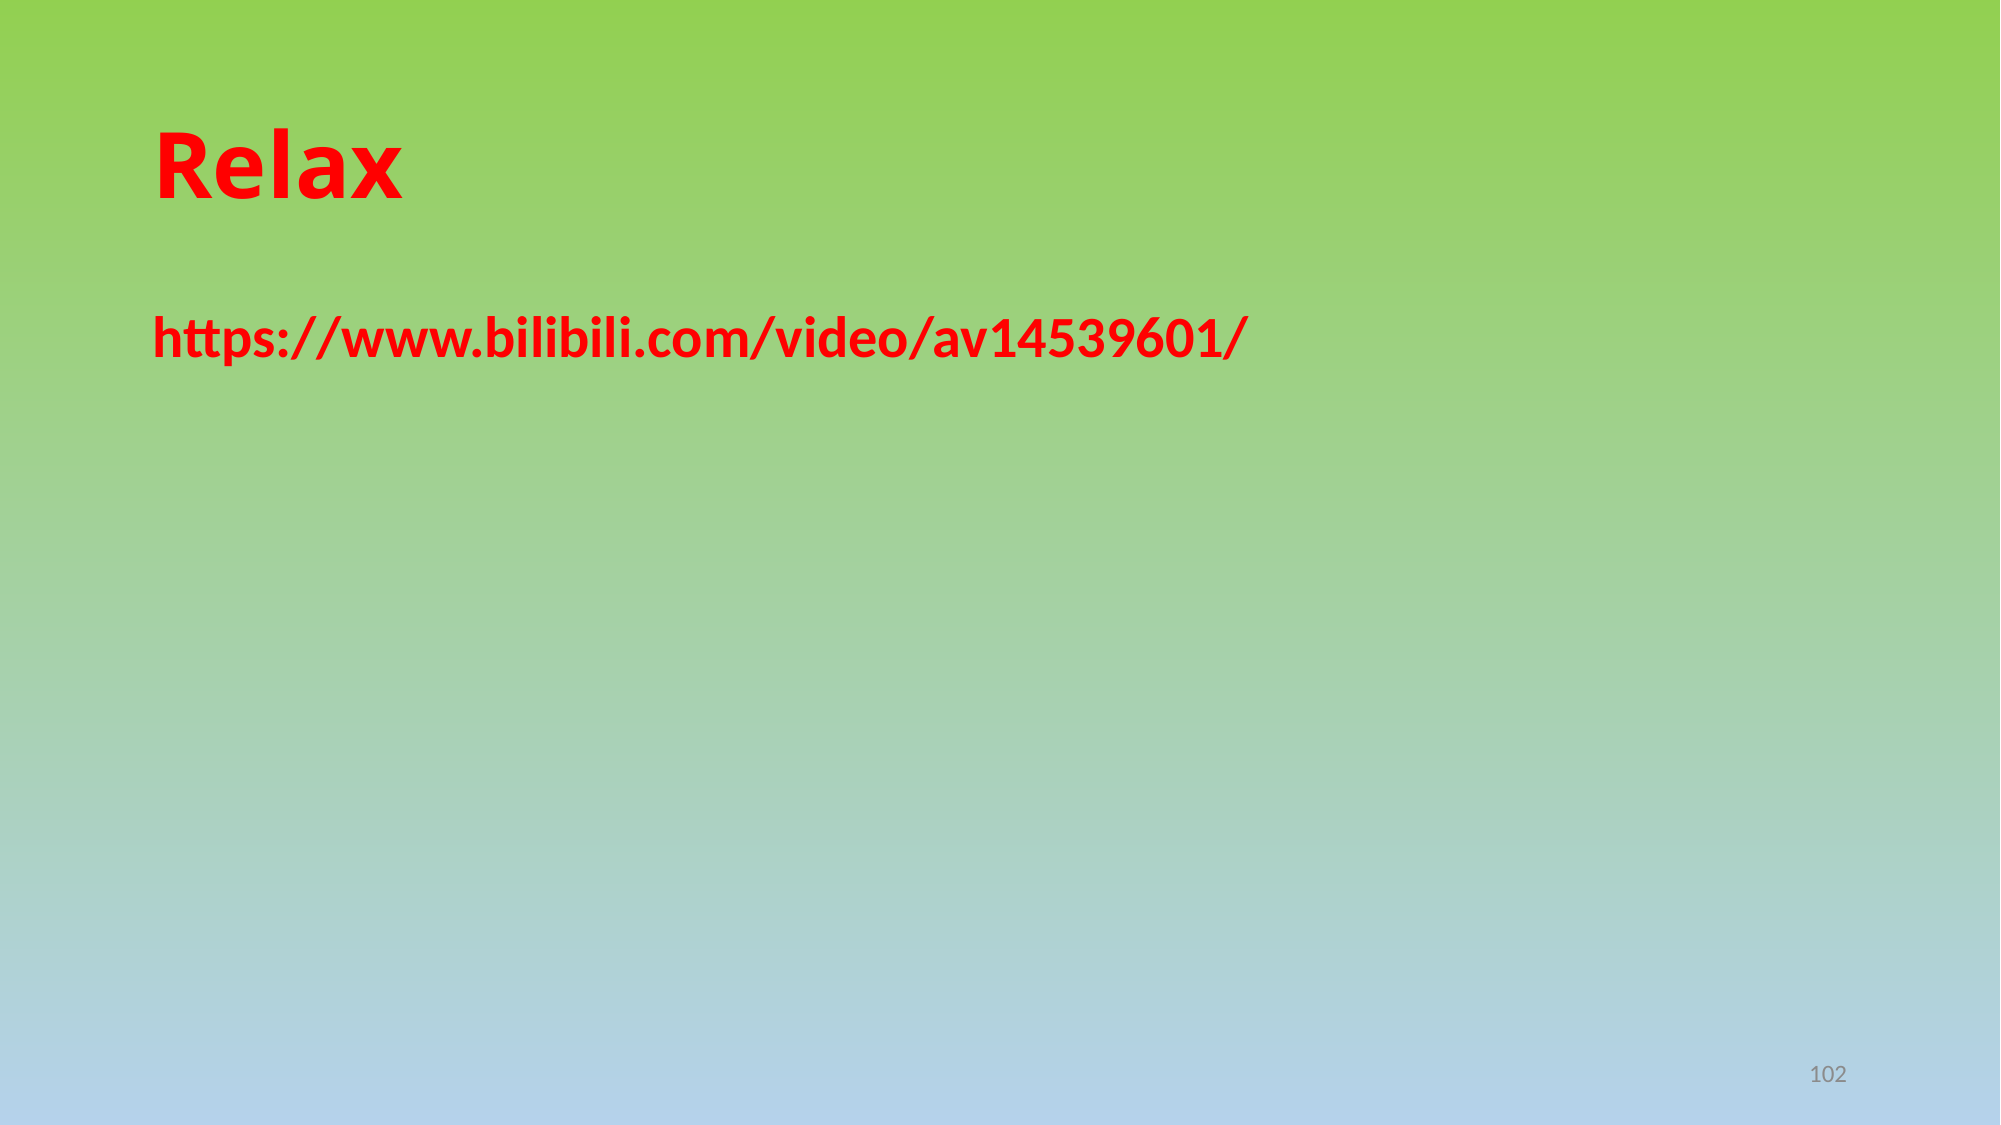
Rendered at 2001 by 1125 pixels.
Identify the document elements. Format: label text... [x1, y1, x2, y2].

title Relax [137, 59, 1863, 278]
slide_number 102 [1412, 1042, 1863, 1103]
list https://www.bilibili.com/video/av14539601/ [137, 299, 1863, 1014]
